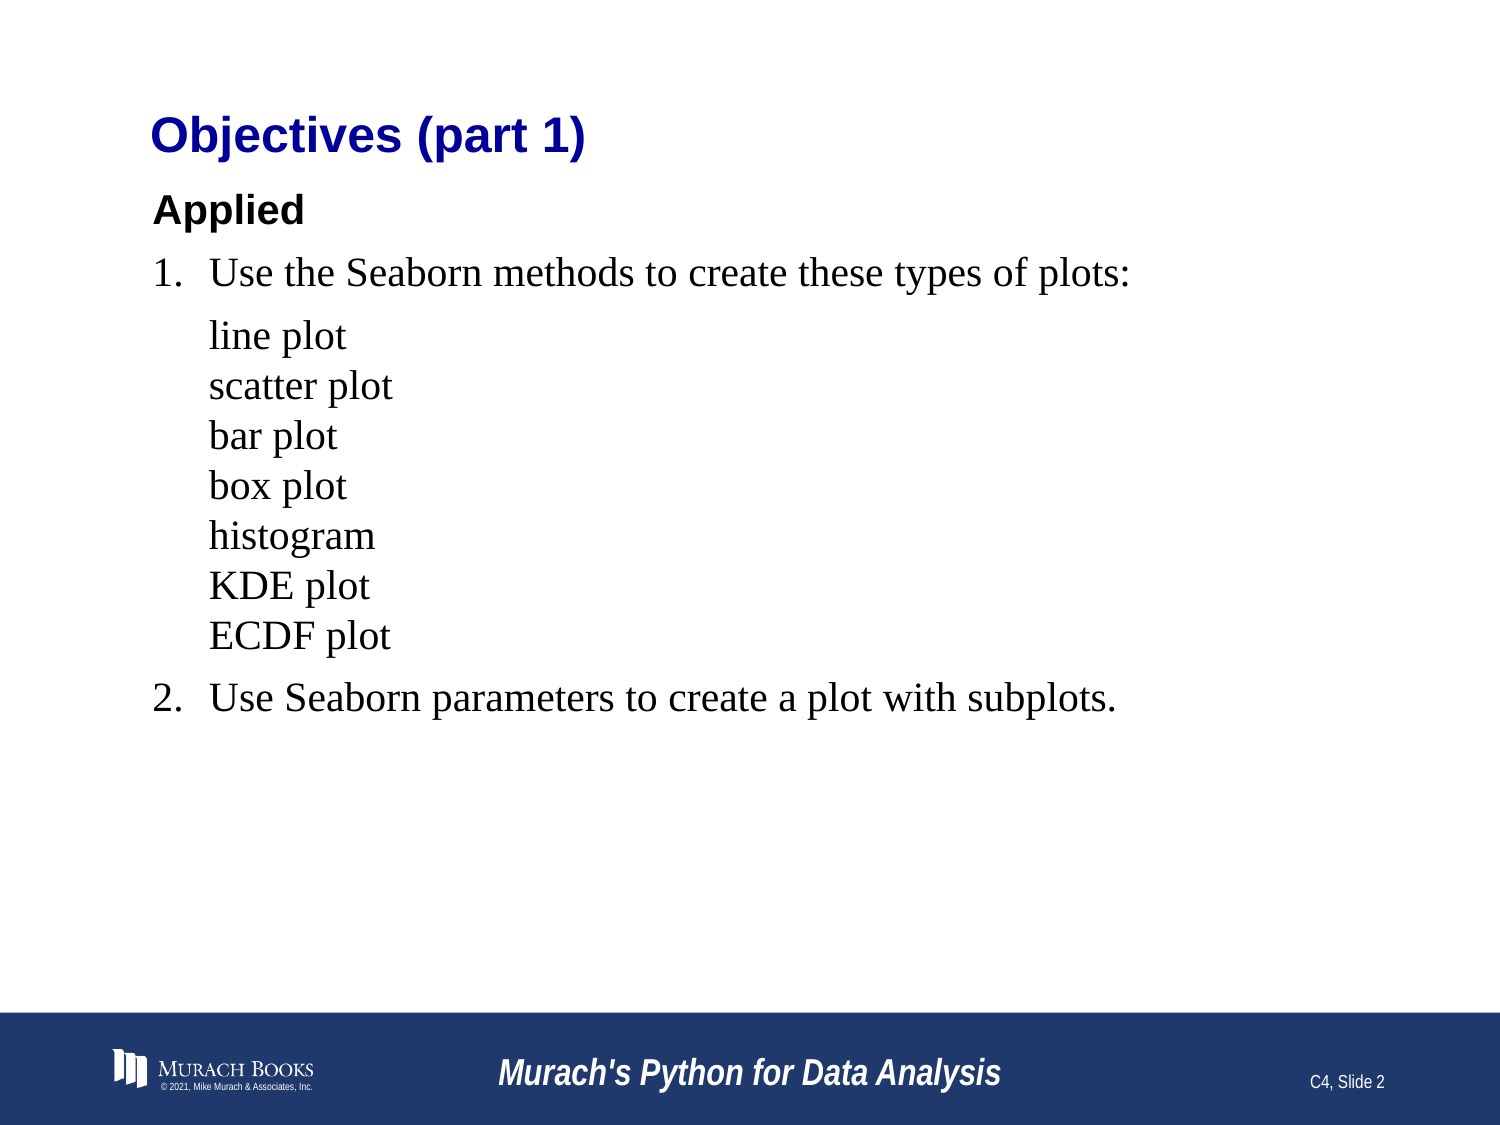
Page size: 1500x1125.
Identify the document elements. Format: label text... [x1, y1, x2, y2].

list Applied Use the Seaborn methods to create these types of plots: line plot scatter plot bar plot box plot histogram KDE plot ECDF plot Use Seaborn parameters to create a plot with subplots. [137, 174, 1350, 975]
slide_number Murach's Python for Data Analysis [463, 1025, 1050, 1100]
title Objectives (part 1) [150, 102, 1350, 164]
footer © 2021, Mike Murach & Associates, Inc. [12, 1025, 463, 1100]
slide_number C4, Slide 2 [1087, 1025, 1400, 1100]
